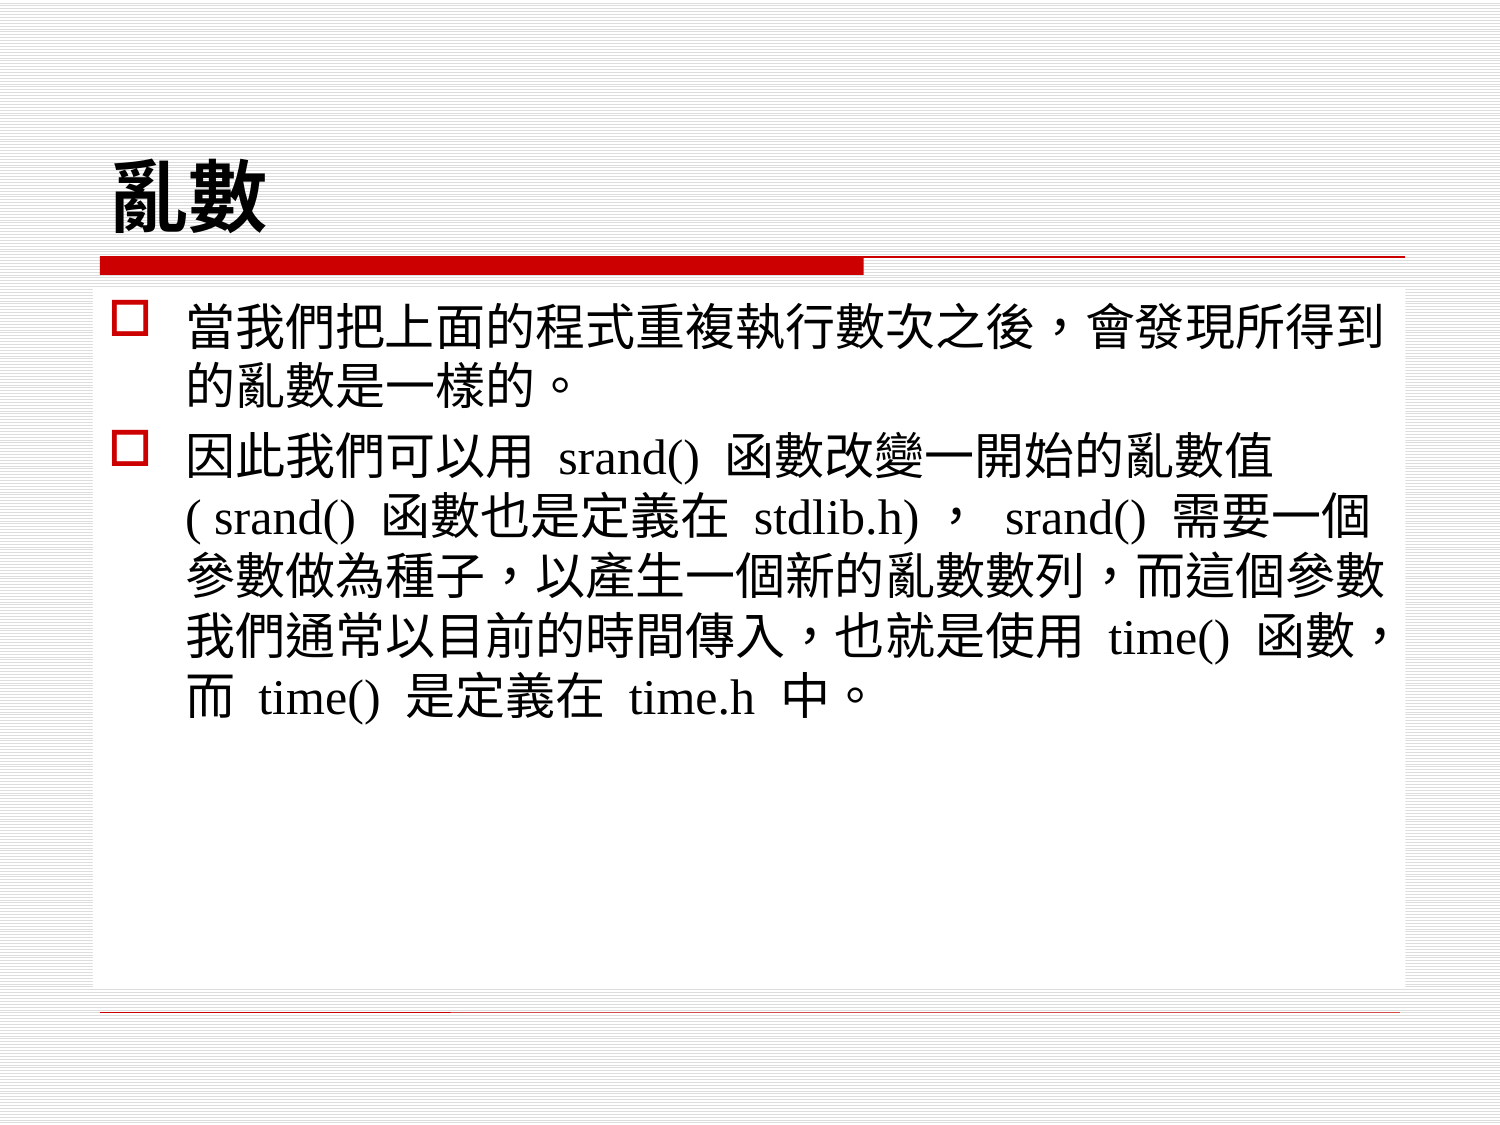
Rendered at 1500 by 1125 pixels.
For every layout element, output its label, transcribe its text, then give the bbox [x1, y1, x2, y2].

title 亂數 [94, 50, 1407, 250]
list 當我們把上面的程式重複執行數次之後，會發現所得到的亂數是一樣的。 因此我們可以用 srand() 函數改變一開始的亂數值( srand() 函數也是定義在 stdlib.h)， srand() 需要一個參數做為種子，以產生一個新的亂數數列，而這個參數我們通常以目前的時間傳入，也就是使用 time() 函數，而 time() 是定義在 time.h 中。 [92, 287, 1406, 988]
